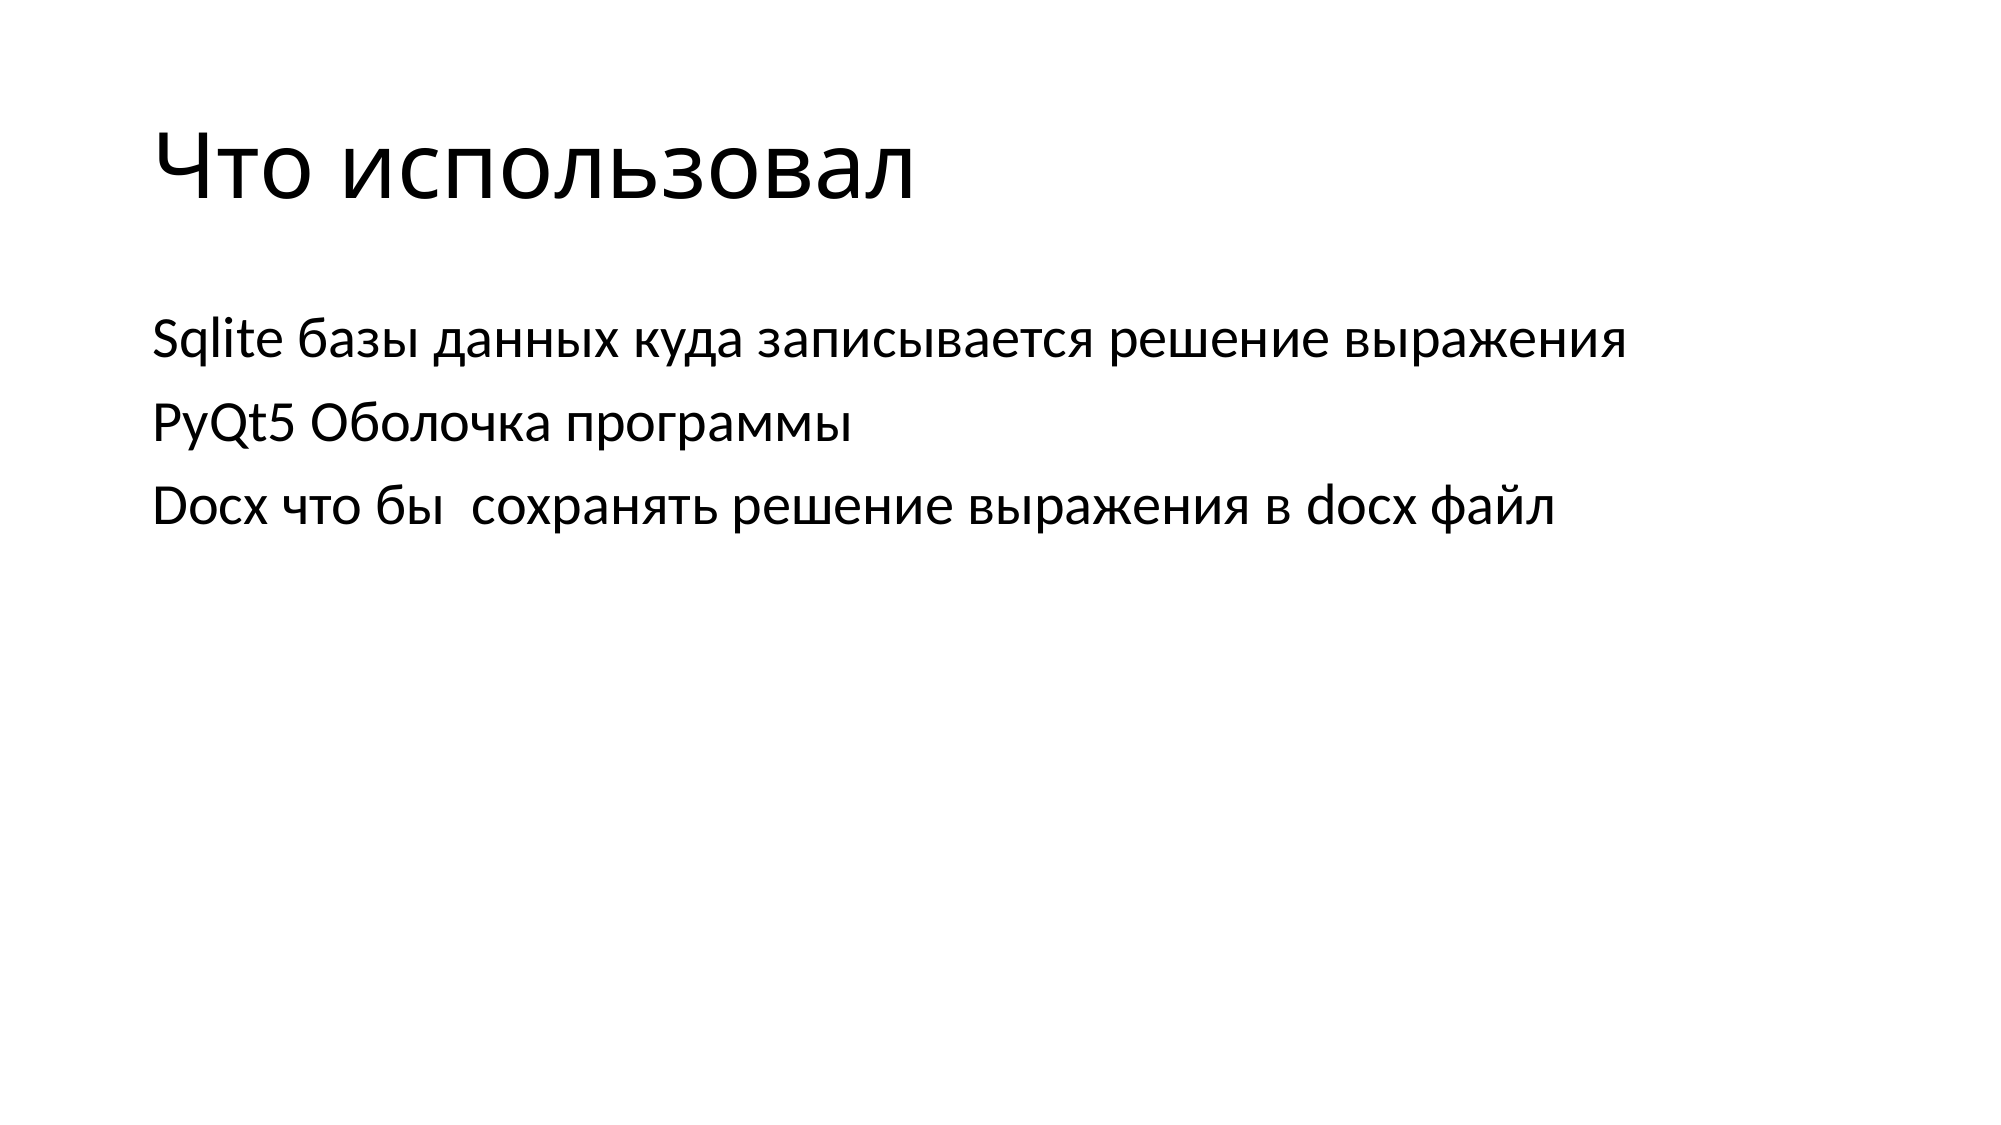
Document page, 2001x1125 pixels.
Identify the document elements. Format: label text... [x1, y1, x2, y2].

list Sqlite базы данных куда записывается решение выражения PyQt5 Оболочка программы Docx что бы сохранять решение выражения в docx файл [137, 299, 1863, 1014]
title Что использовал [137, 59, 1863, 278]
